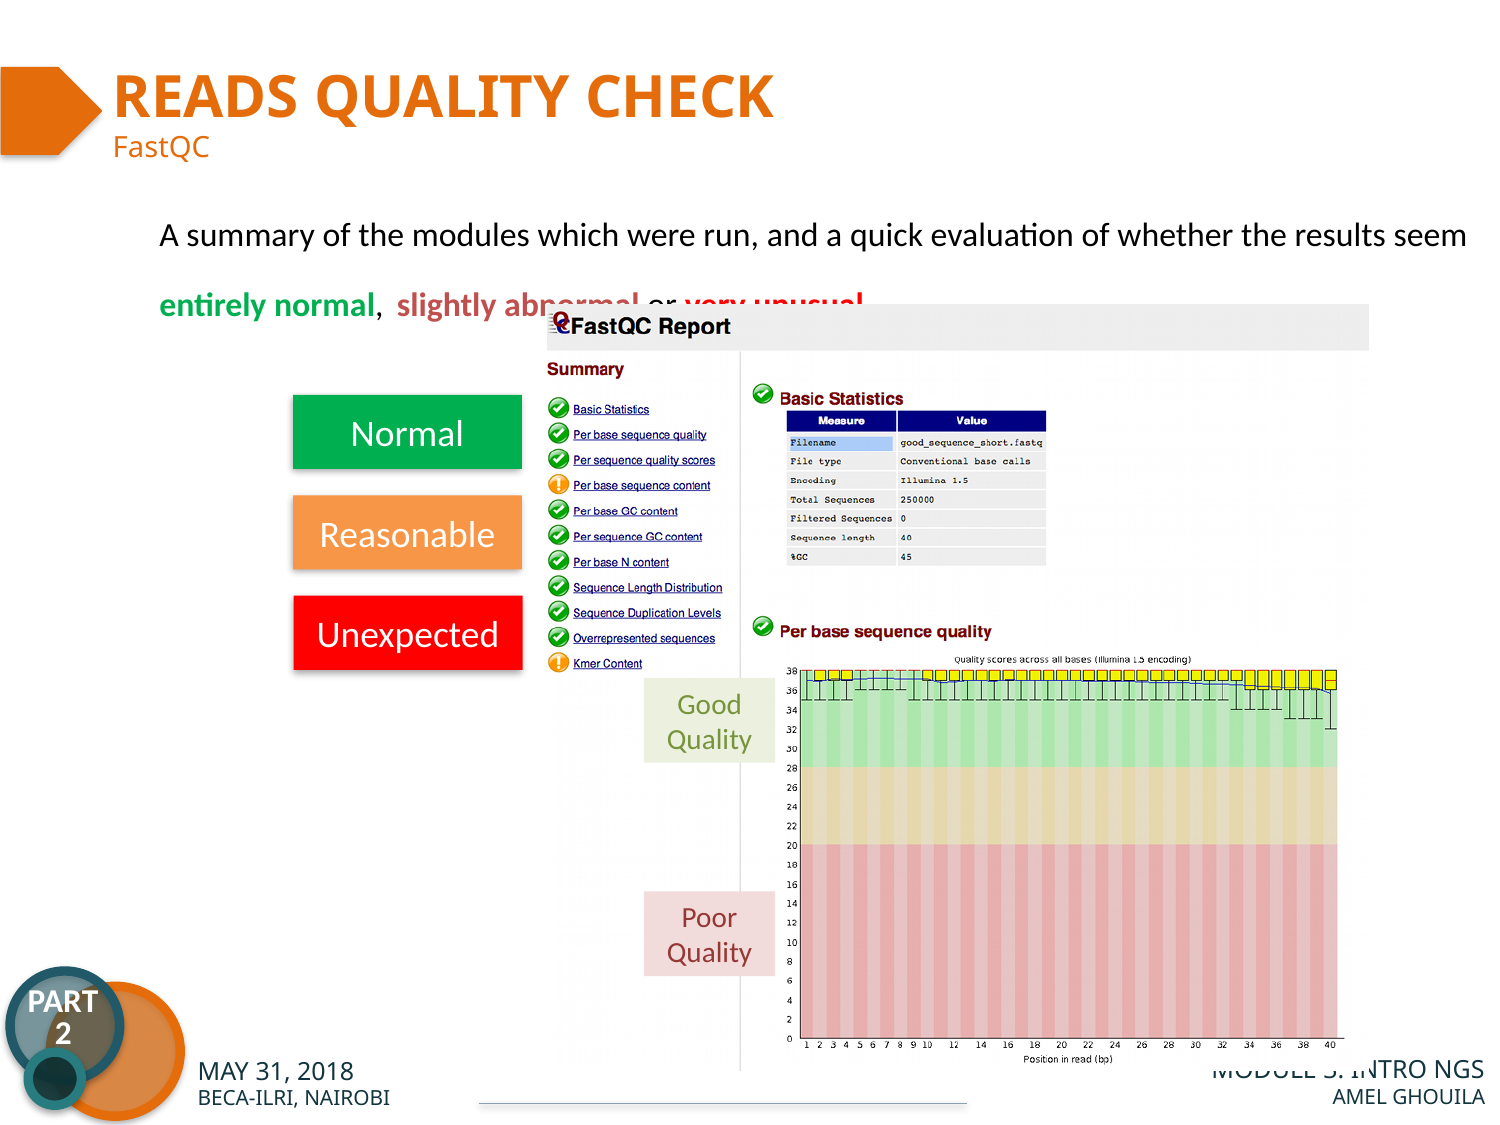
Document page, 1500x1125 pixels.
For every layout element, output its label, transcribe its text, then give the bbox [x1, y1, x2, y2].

text_box READS QUALITY CHECK FastQC [97, 51, 1445, 171]
text_box Normal [292, 394, 523, 470]
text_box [4, 970, 181, 1119]
text_box Reasonable [292, 495, 523, 570]
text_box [546, 304, 1369, 1071]
text_box A summary of the modules which were run, and a quick evaluation of whether the results seem entirely normal, slightly abnormal or very unusual. [144, 198, 1493, 354]
text_box [0, 66, 102, 155]
text_box Unexpected [293, 595, 523, 671]
